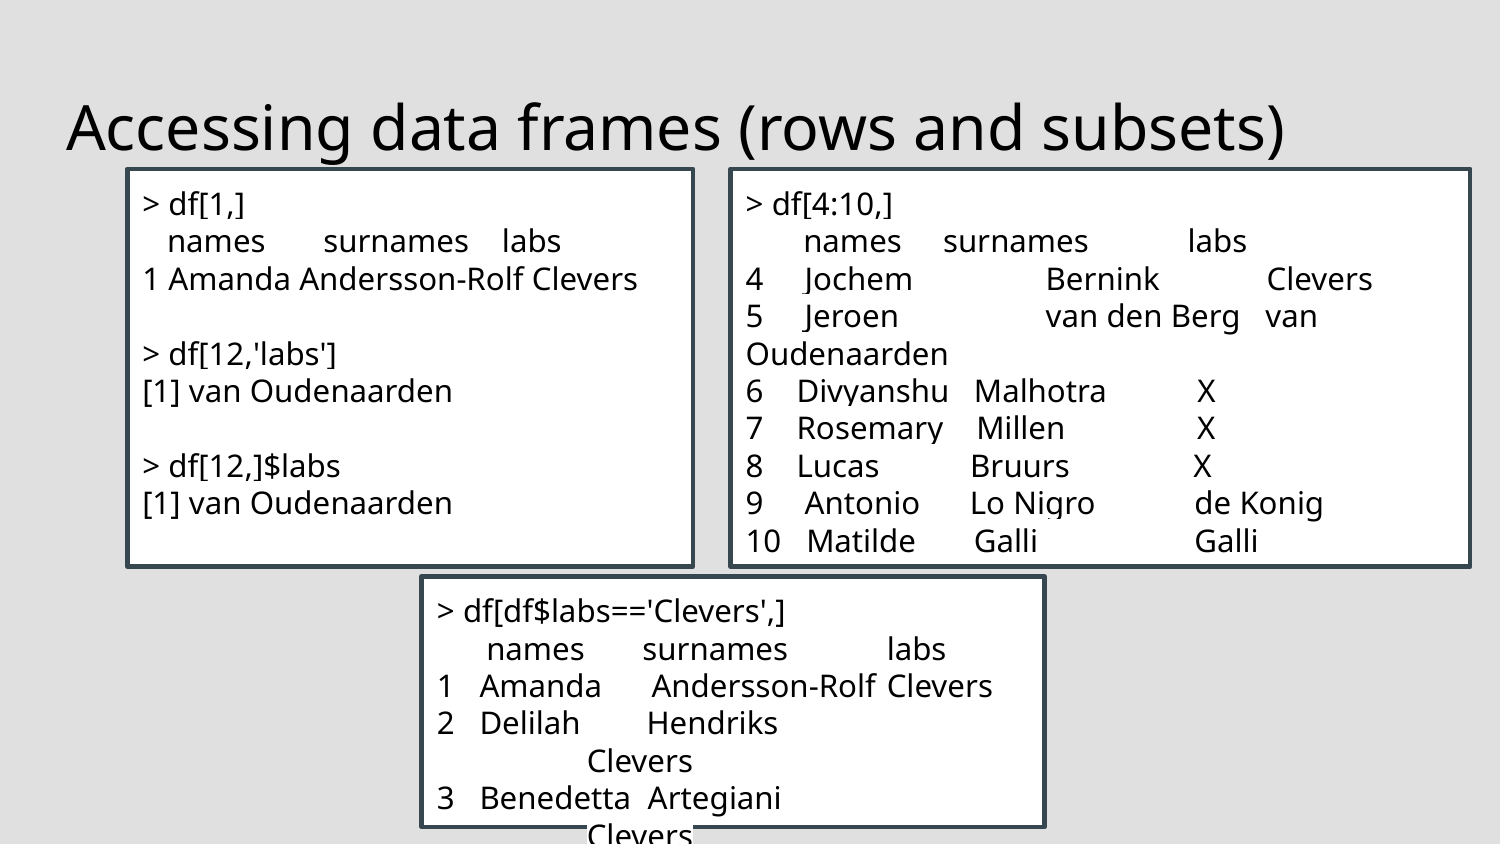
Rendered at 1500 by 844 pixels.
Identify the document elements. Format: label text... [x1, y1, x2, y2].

text_box > df[df$labs=='Clevers',] names surnames labs 1 Amanda Andersson-Rolf Clevers 2 Delilah Hendriks Clevers 3 Benedetta Artegiani Clevers 4 Jochem Bernink Clevers [421, 576, 1045, 827]
text_box > df[4:10,] names surnames labs 4 Jochem Bernink Clevers 5 Jeroen van den Berg van Oudenaarden 6 Divyanshu Malhotra X 7 Rosemary Millen X 8 Lucas Bruurs X 9 Antonio Lo Nigro de Konig 10 Matilde Galli Galli [730, 168, 1471, 567]
title Accessing data frames (rows and subsets) [51, 72, 1449, 167]
text_box > df[1,] names surnames labs 1 Amanda Andersson-Rolf Clevers > df[12,'labs'] [1] van Oudenaarden > df[12,]$labs [1] van Oudenaarden [127, 168, 693, 567]
